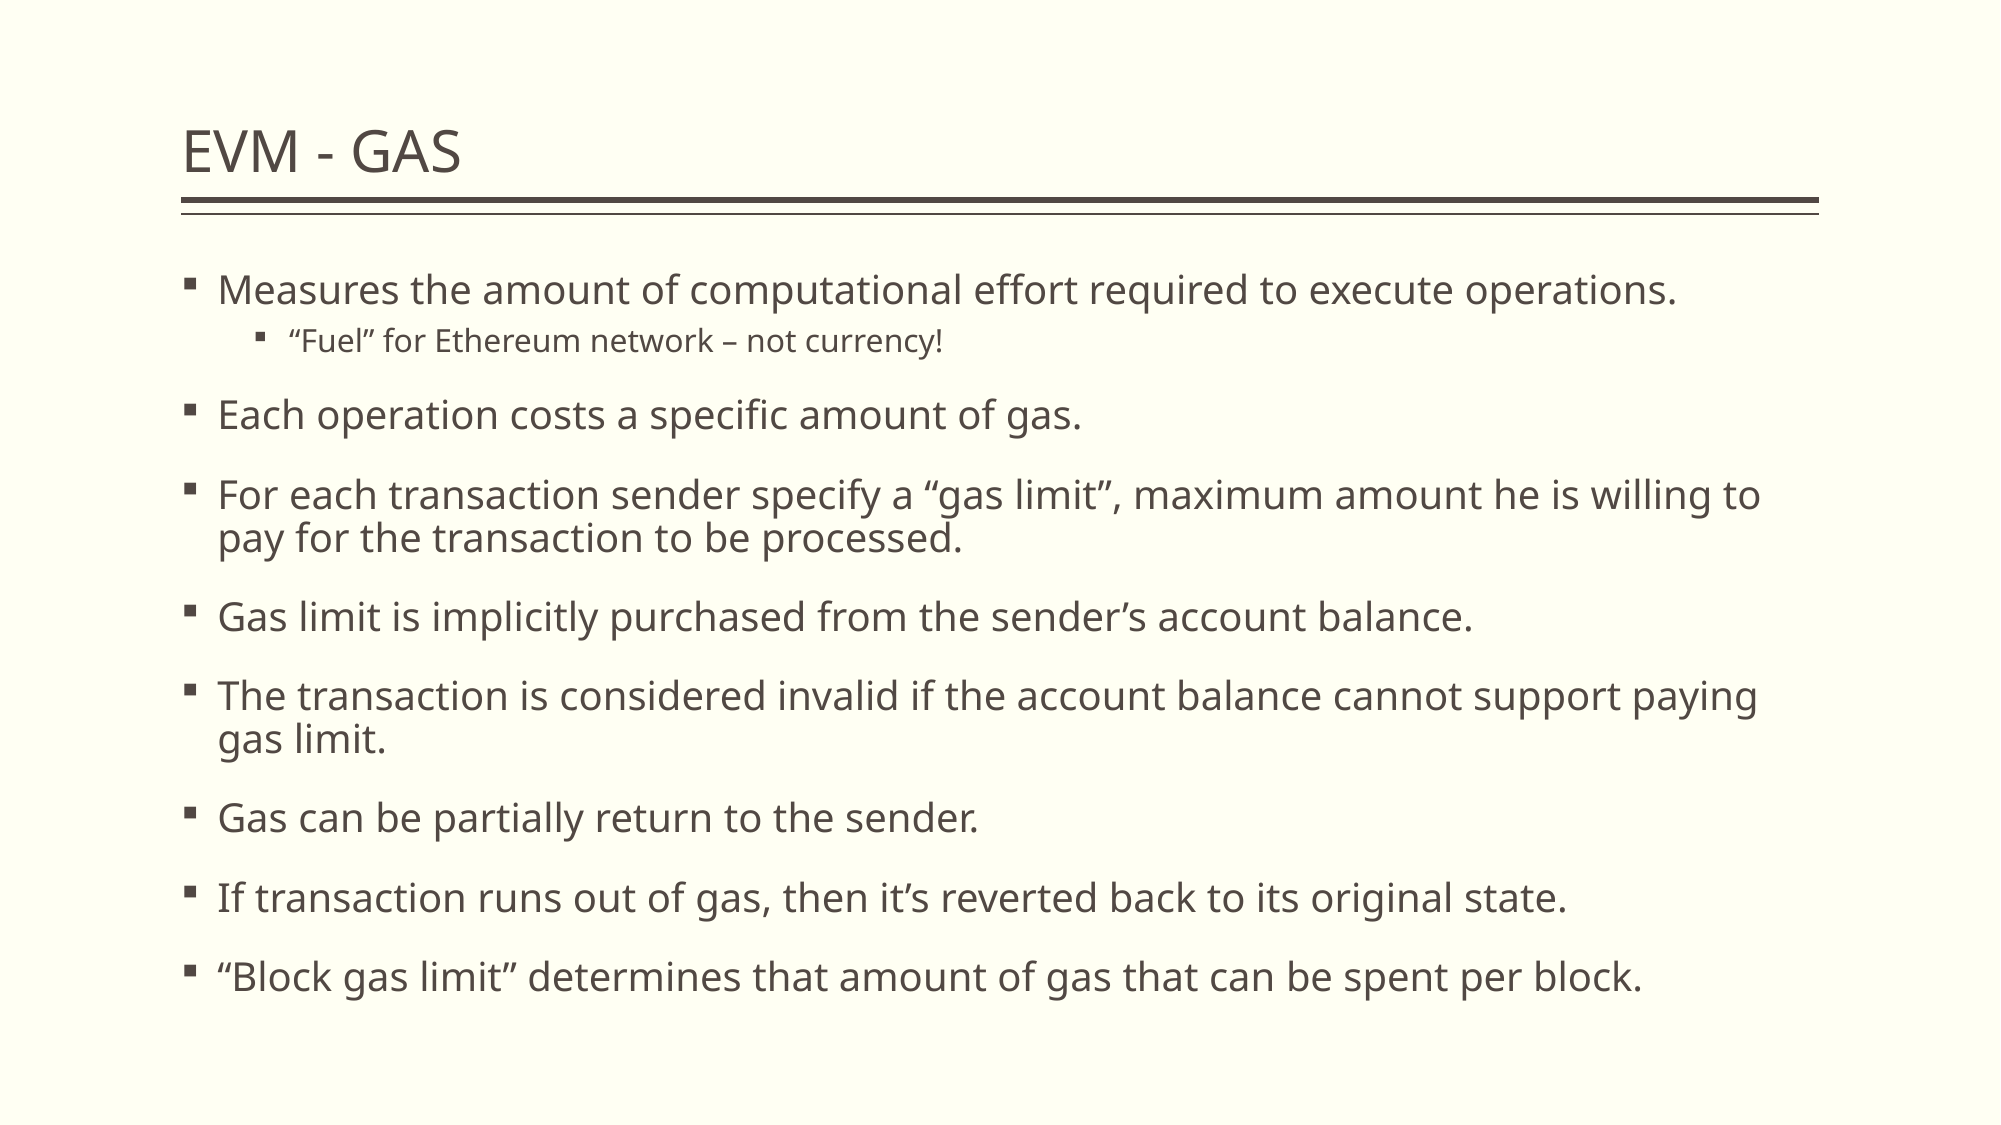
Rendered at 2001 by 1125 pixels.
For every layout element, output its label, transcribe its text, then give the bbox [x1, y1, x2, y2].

list Measures the amount of computational effort required to execute operations. “Fuel” for Ethereum network – not currency! Each operation costs a specific amount of gas. For each transaction sender specify a “gas limit”, maximum amount he is willing to pay for the transaction to be processed. Gas limit is implicitly purchased from the sender’s account balance. The transaction is considered invalid if the account balance cannot support paying gas limit. Gas can be partially return to the sender. If transaction runs out of gas, then it’s reverted back to its original state. “Block gas limit” determines that amount of gas that can be spent per block. [181, 262, 1819, 1013]
title EVM - GAS [181, 12, 1819, 193]
